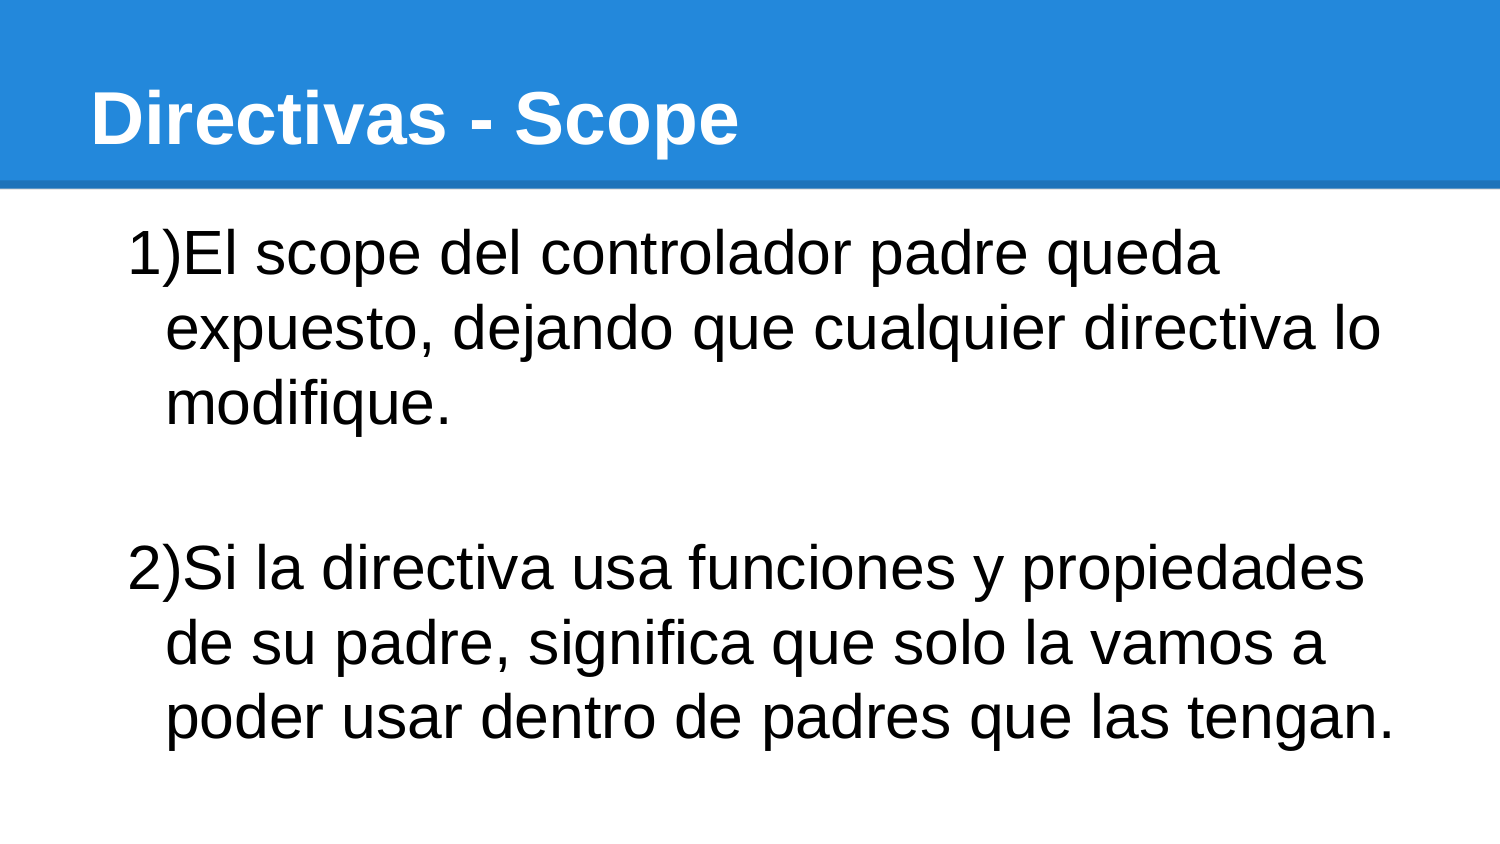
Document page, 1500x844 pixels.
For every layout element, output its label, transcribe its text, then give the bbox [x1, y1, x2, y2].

title Directivas - Scope [75, 33, 1425, 175]
list El scope del controlador padre queda expuesto, dejando que cualquier directiva lo modifique. Si la directiva usa funciones y propiedades de su padre, significa que solo la vamos a poder usar dentro de padres que las tengan. [75, 196, 1425, 808]
